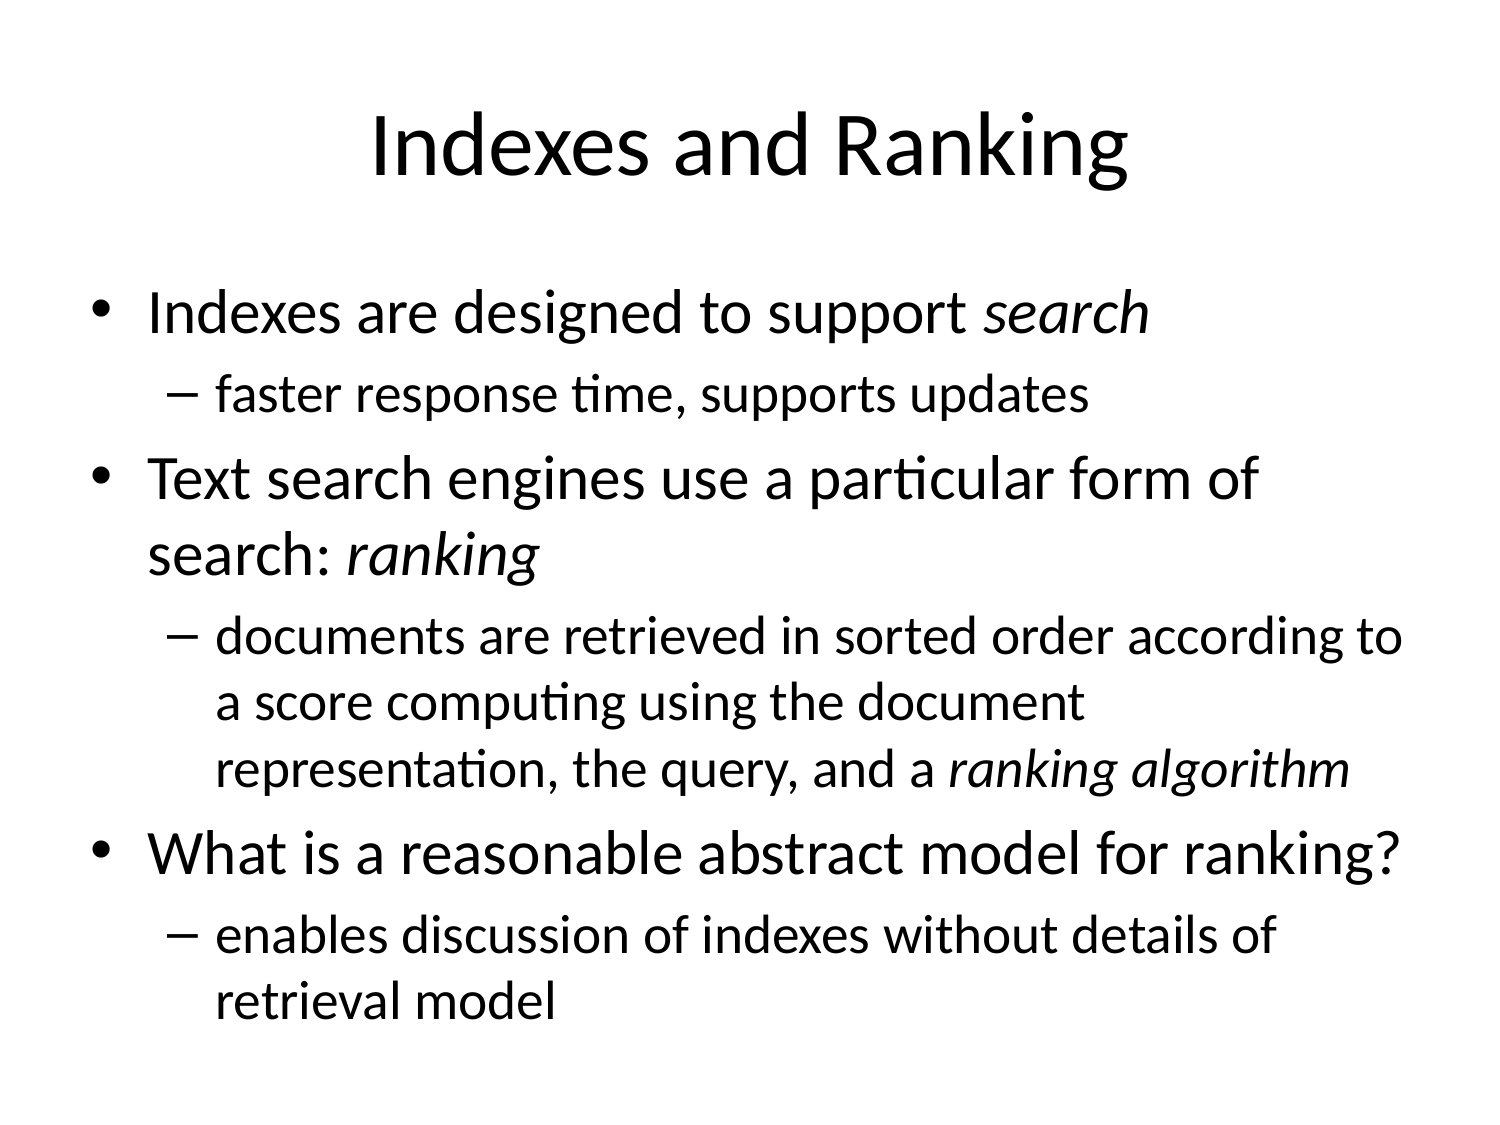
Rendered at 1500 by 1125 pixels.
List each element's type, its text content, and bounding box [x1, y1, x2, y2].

title Indexes and Ranking [74, 44, 1426, 233]
list Indexes are designed to support search faster response time, supports updates Text search engines use a particular form of search: ranking documents are retrieved in sorted order according to a score computing using the document representation, the query, and a ranking algorithm What is a reasonable abstract model for ranking? enables discussion of indexes without details of retrieval model [74, 262, 1426, 1063]
